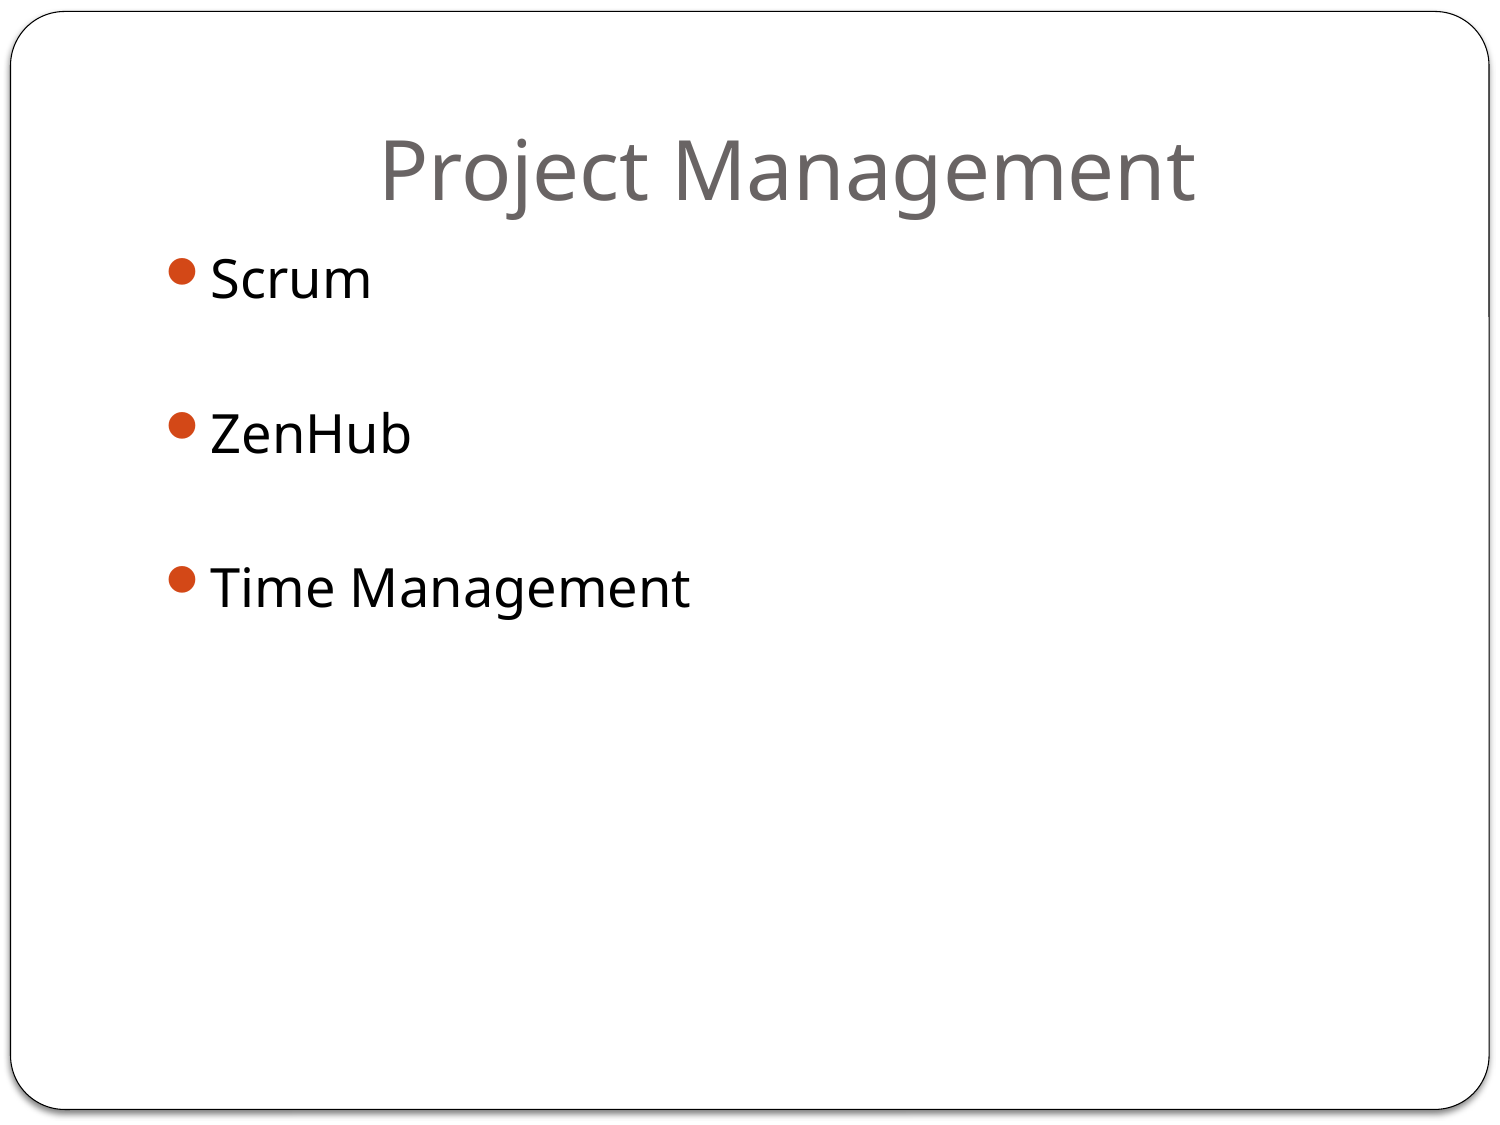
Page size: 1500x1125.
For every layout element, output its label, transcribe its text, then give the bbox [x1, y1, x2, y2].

list Scrum ZenHub Time Management [150, 237, 1425, 988]
title Project Management [150, 45, 1425, 233]
